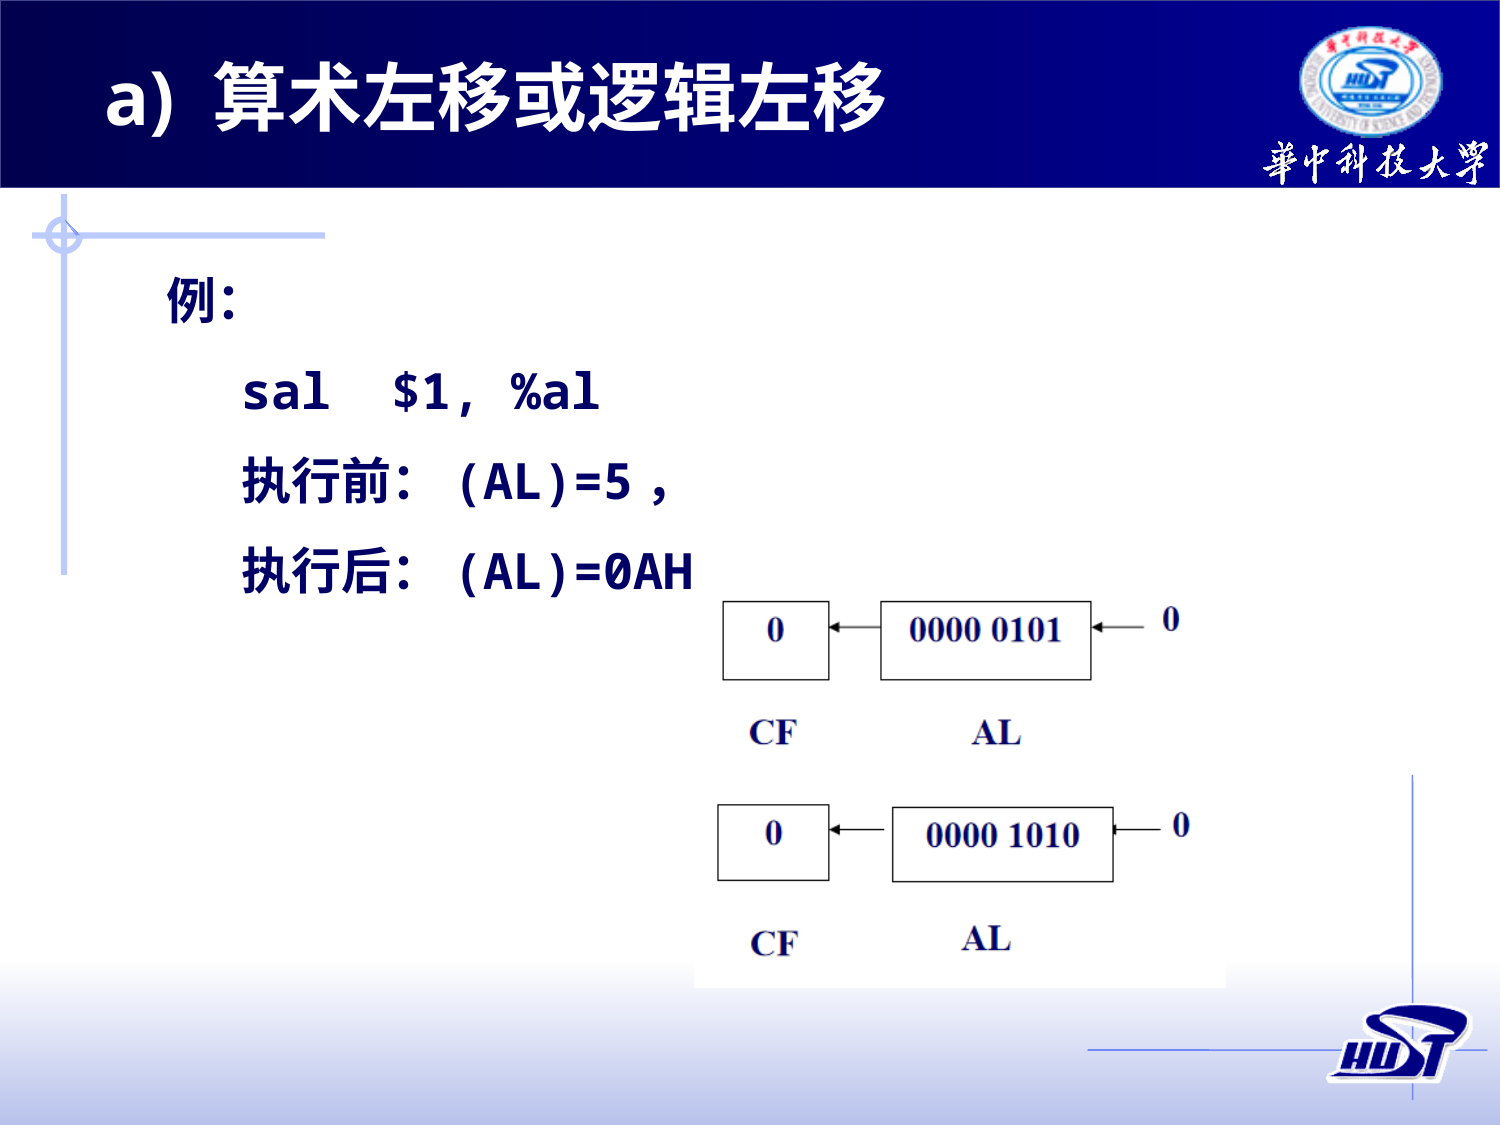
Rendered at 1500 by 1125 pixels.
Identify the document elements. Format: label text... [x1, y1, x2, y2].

picture [694, 562, 1226, 989]
text_box 例： sal $1, %al 执行前：(AL)=5， 执行后：(AL)=0AH [90, 231, 1372, 611]
picture [1299, 26, 1443, 138]
picture [1262, 140, 1488, 185]
text_box a) 算术左移或逻辑左移 [89, 42, 1308, 148]
